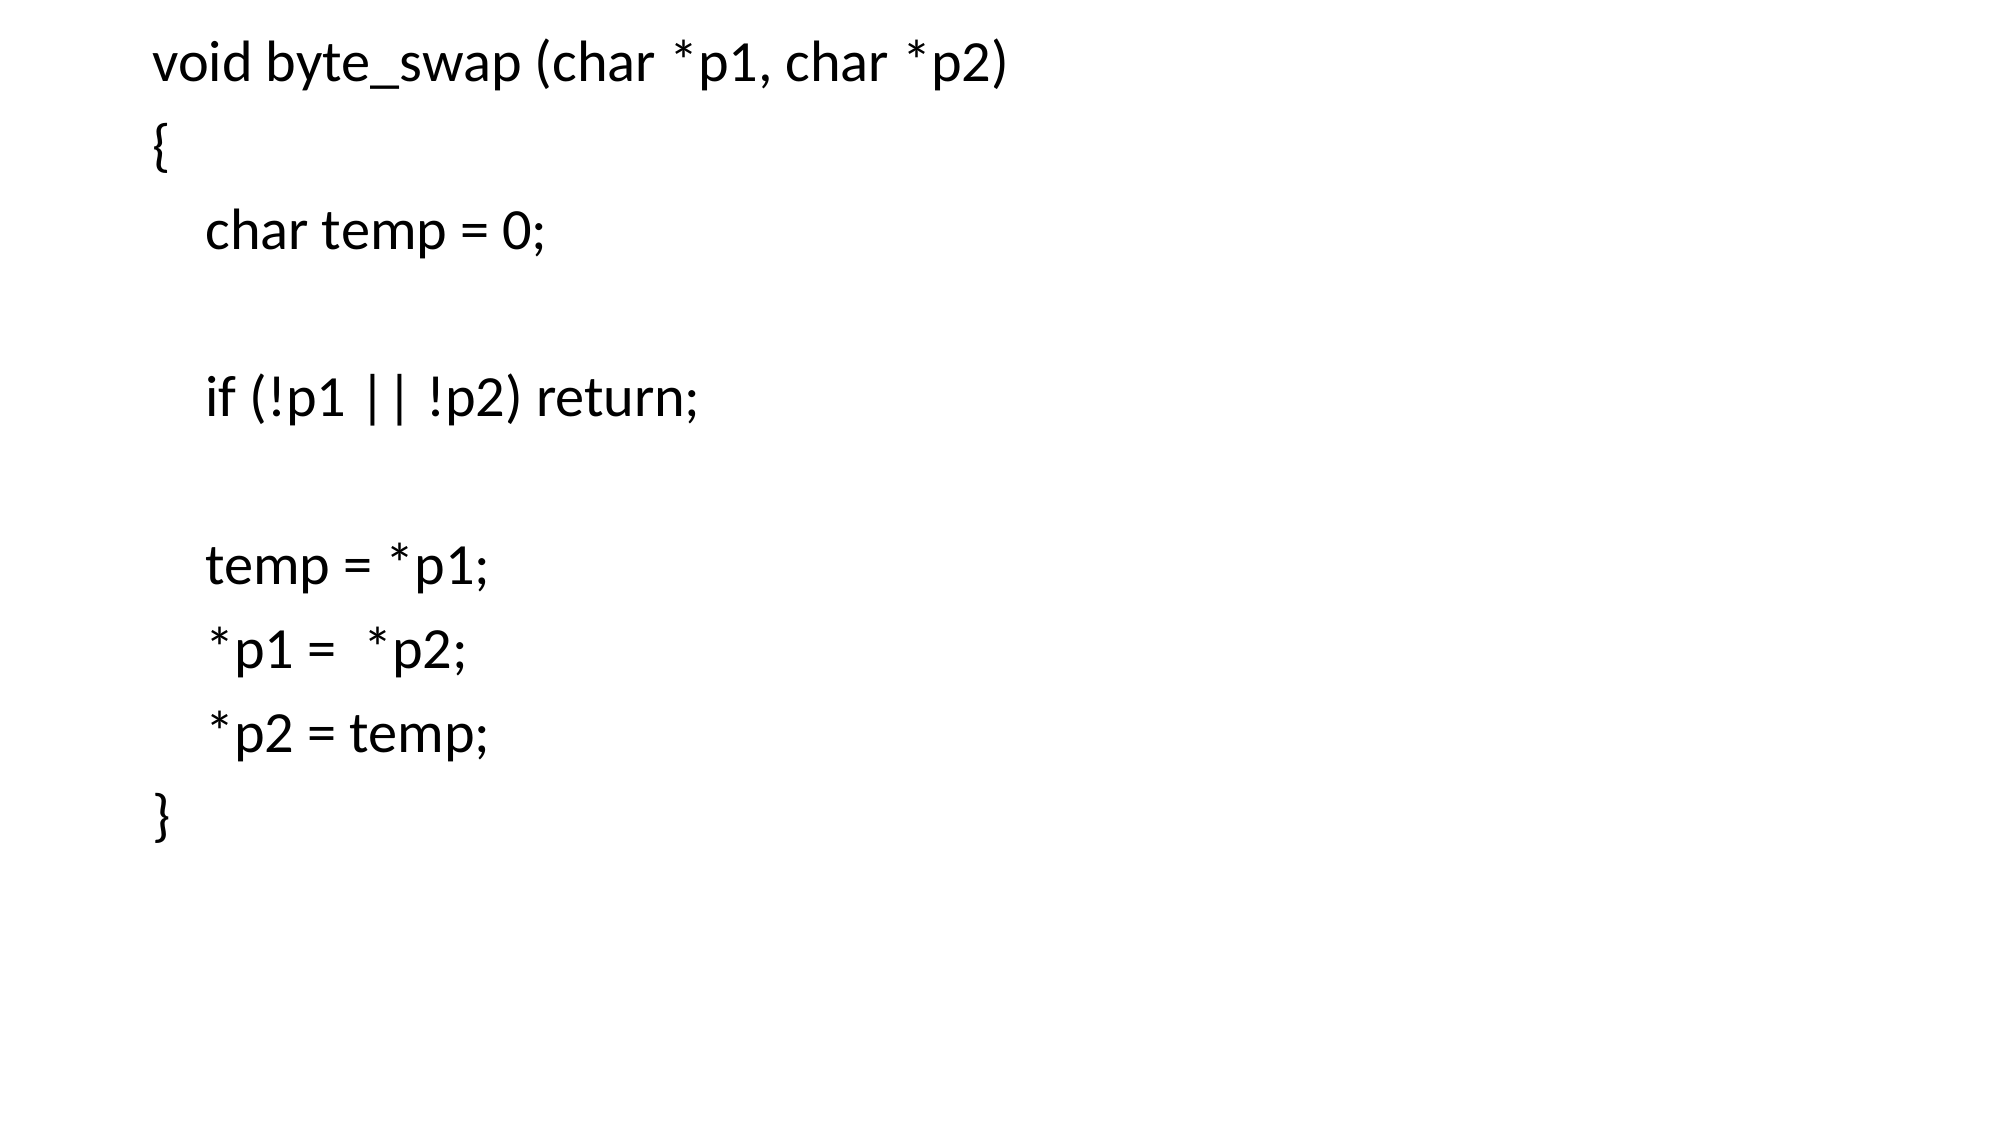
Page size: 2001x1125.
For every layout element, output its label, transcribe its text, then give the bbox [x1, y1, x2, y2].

list void byte_swap (char *p1, char *p2) { char temp = 0; if (!p1 || !p2) return; temp = *p1; *p1 = *p2; *p2 = temp; } [137, 23, 1863, 1014]
